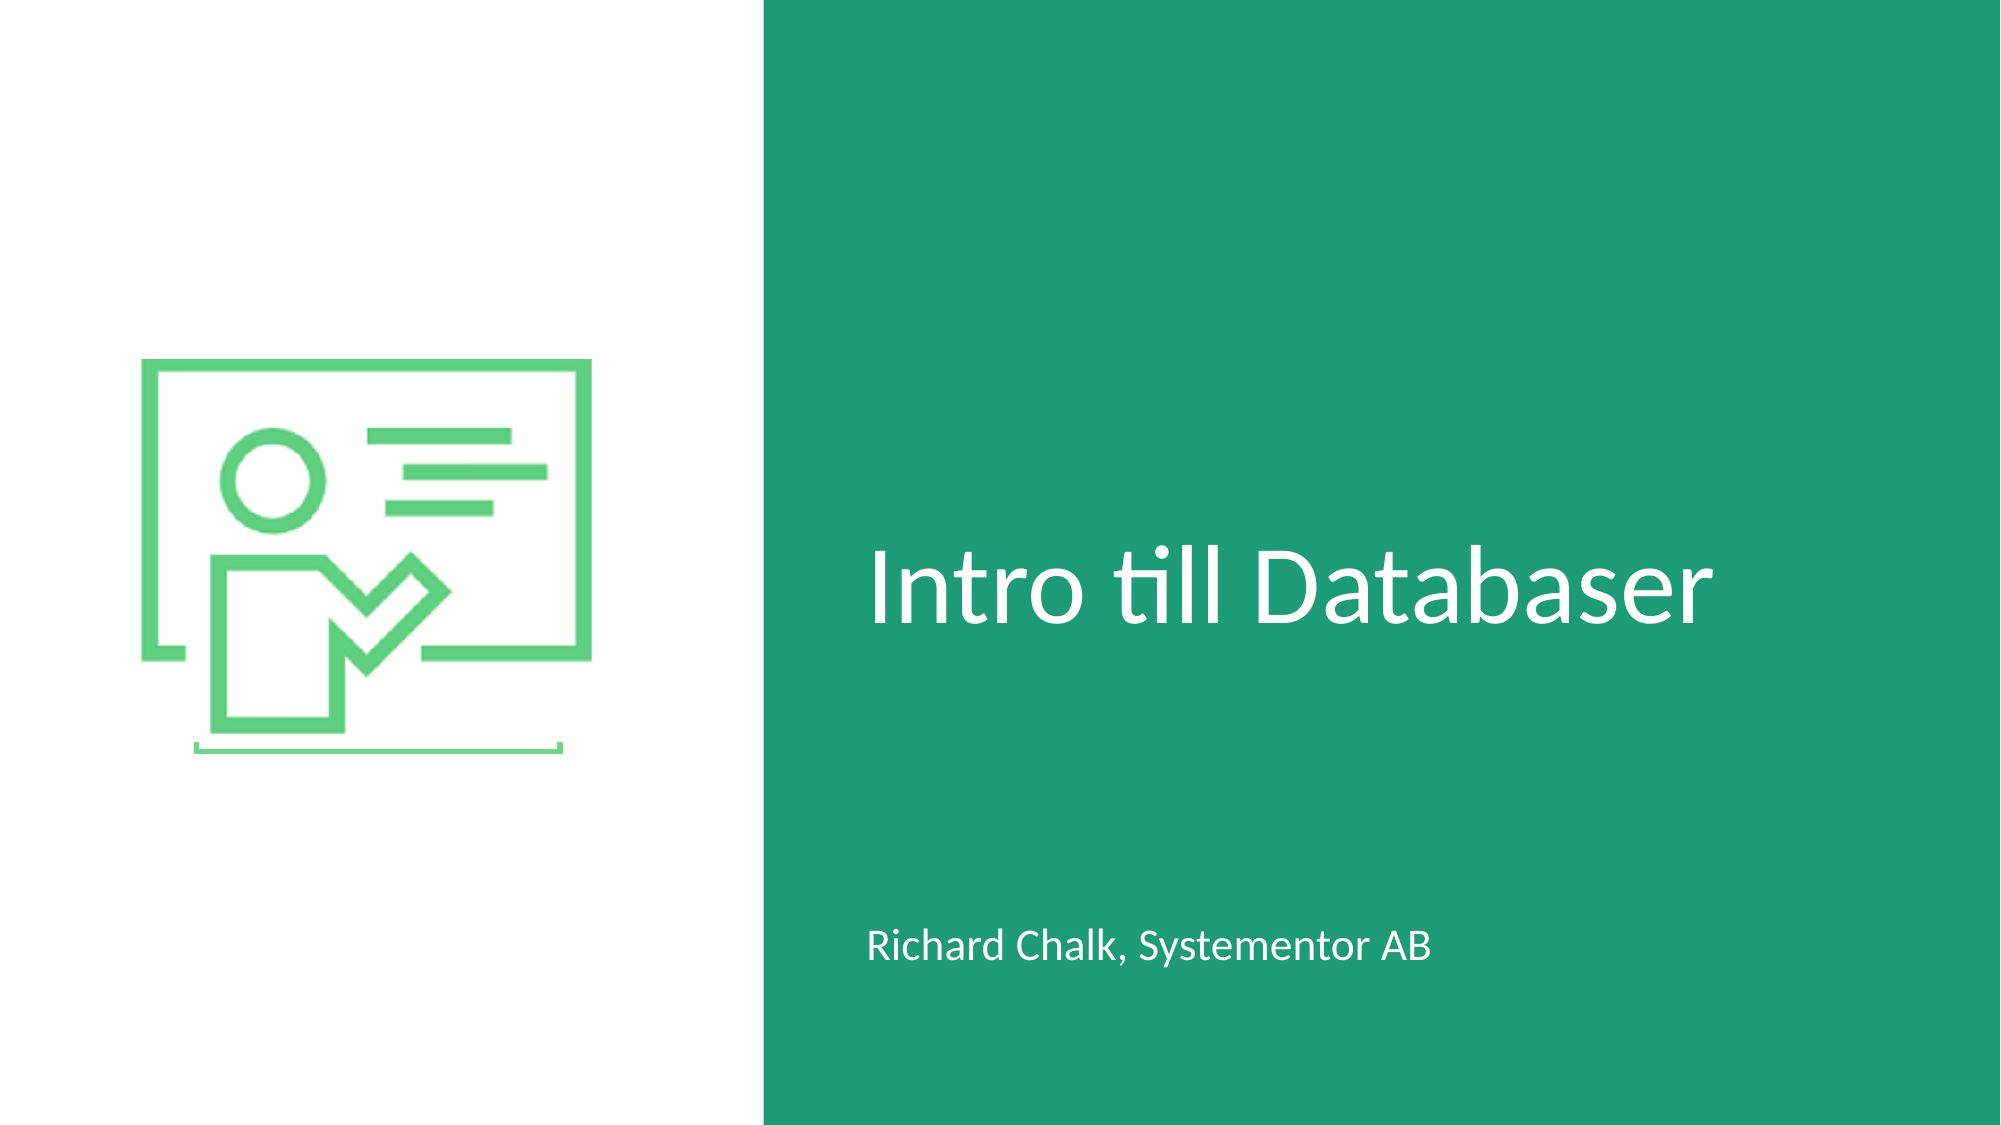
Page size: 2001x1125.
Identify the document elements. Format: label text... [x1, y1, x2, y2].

picture [140, 359, 592, 743]
text_box Intro till Databaser [851, 214, 1959, 652]
text_box Richard Chalk, Systementor AB [851, 673, 1750, 979]
text_box [763, 0, 2000, 1125]
